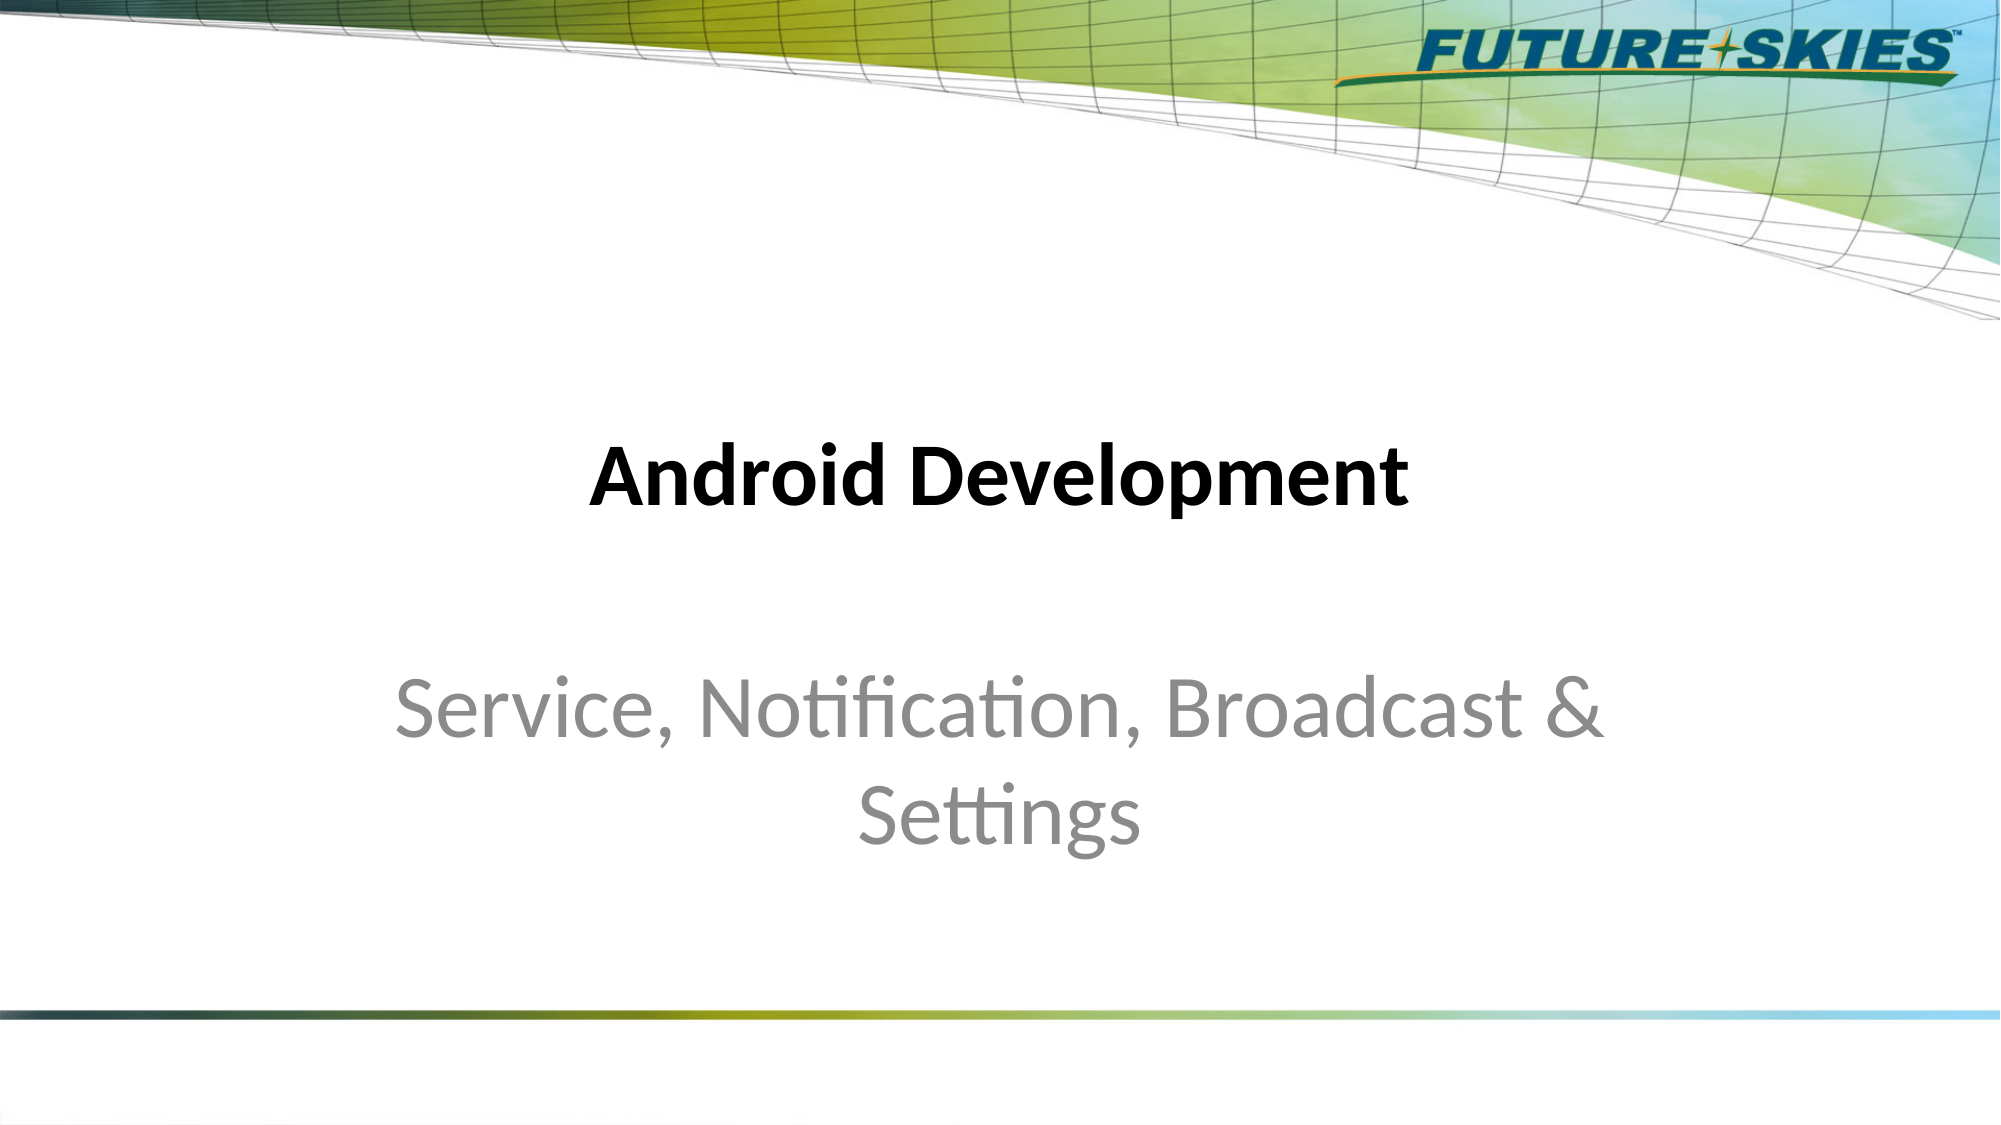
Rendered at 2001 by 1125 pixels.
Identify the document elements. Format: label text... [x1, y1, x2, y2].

title Android Development [150, 349, 1850, 591]
subtitle Service, Notification, Broadcast & Settings [300, 637, 1700, 925]
picture [0, 0, 2000, 1125]
